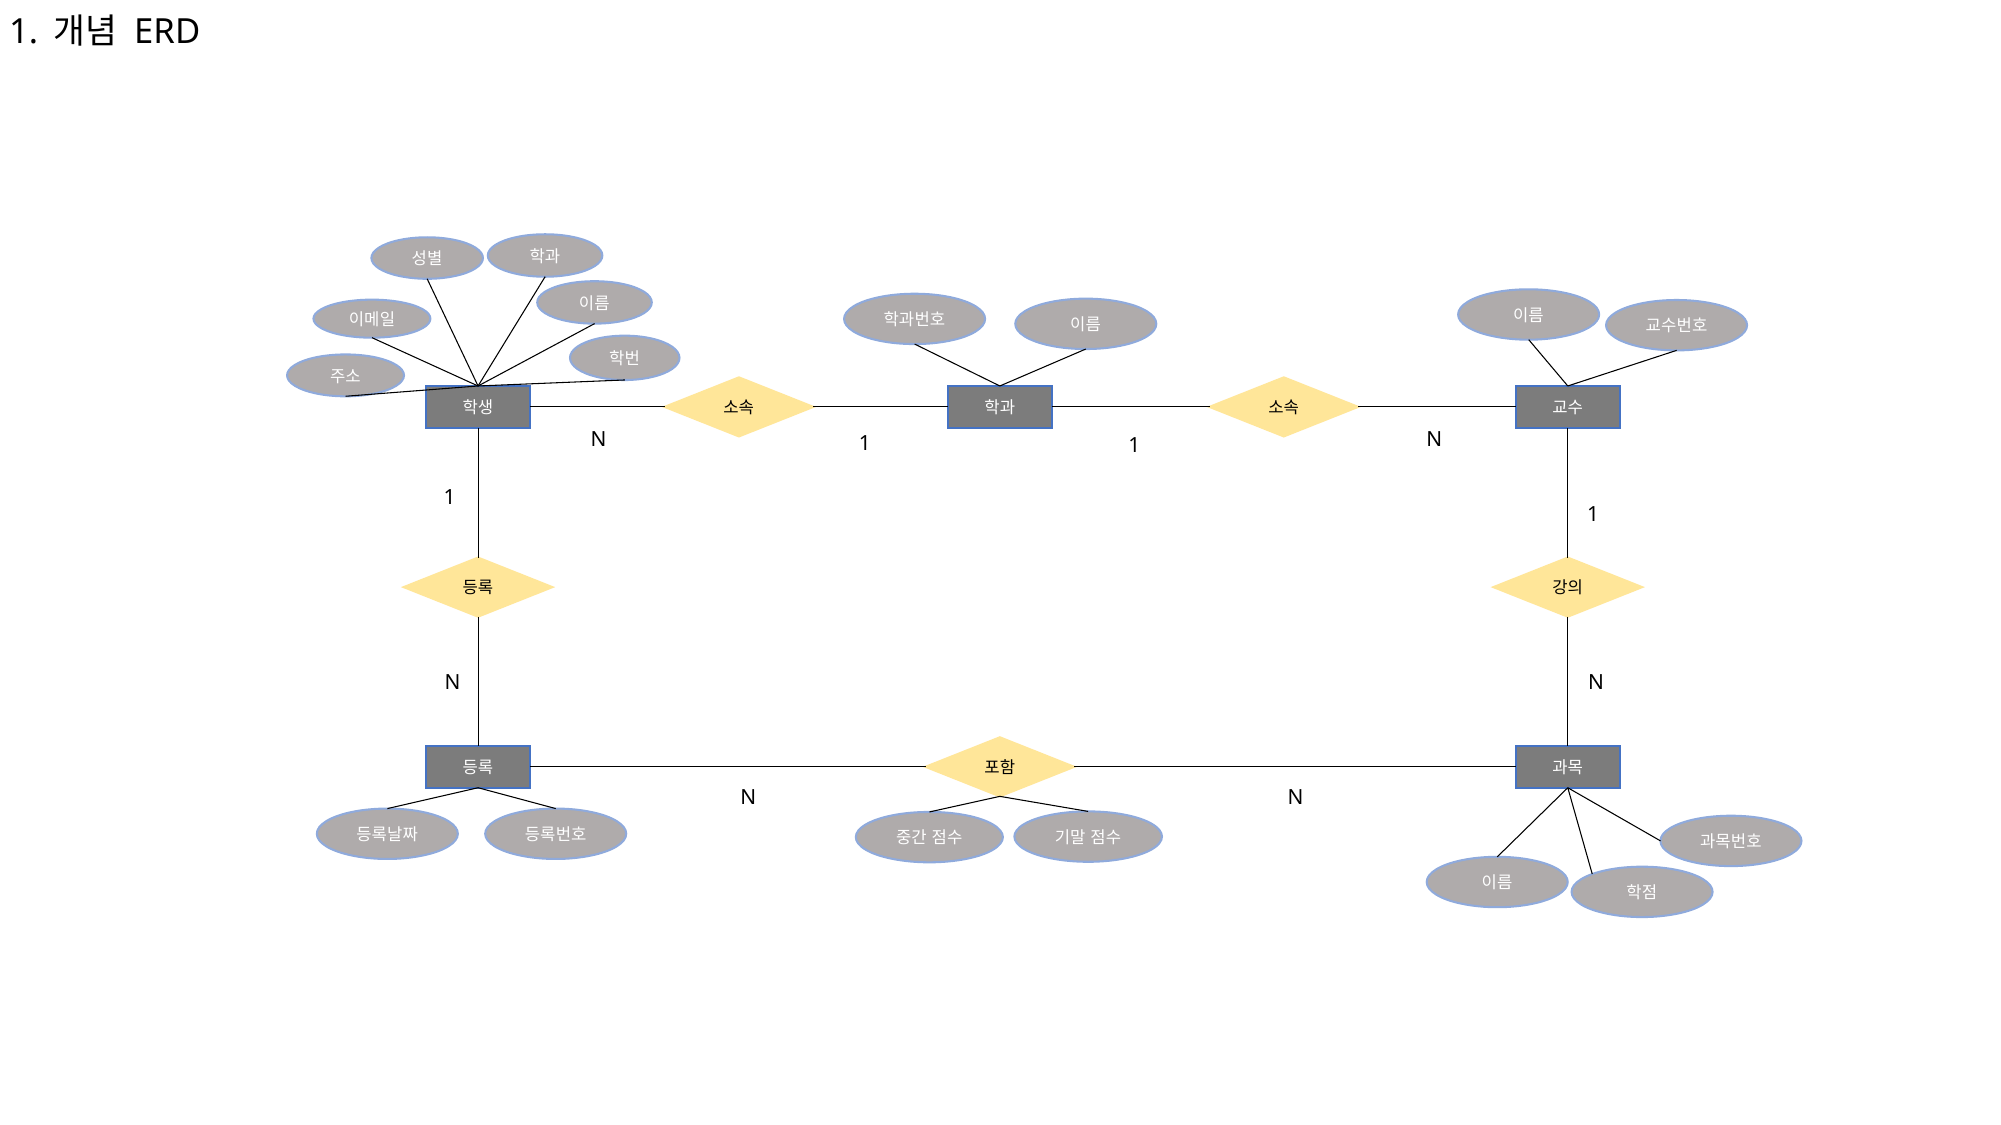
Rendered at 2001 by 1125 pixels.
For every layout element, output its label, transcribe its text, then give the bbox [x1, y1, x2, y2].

text_box N [1411, 418, 1457, 458]
text_box 포함 [923, 736, 1077, 796]
text_box N [725, 776, 771, 816]
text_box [1497, 787, 1567, 857]
text_box 교수 [1515, 385, 1621, 429]
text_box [914, 344, 1000, 386]
text_box 등록번호 [484, 807, 628, 860]
text_box 성별 [370, 236, 485, 280]
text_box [546, 379, 625, 386]
text_box N [1573, 661, 1618, 701]
text_box 1 [1113, 424, 1159, 465]
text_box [345, 385, 479, 397]
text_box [999, 349, 1086, 386]
text_box 1 [428, 476, 474, 516]
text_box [929, 796, 999, 812]
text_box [427, 278, 479, 337]
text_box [546, 323, 595, 379]
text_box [999, 796, 1089, 812]
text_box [1567, 841, 1593, 874]
text_box 소속 [1206, 376, 1361, 438]
text_box 학생 [425, 386, 531, 429]
text_box 1 [1572, 492, 1617, 533]
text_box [1568, 350, 1677, 386]
text_box 기말 점수 [1013, 810, 1164, 863]
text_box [1528, 339, 1568, 386]
text_box 이메일 [312, 298, 427, 339]
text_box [478, 276, 546, 386]
text_box 과목번호 [1659, 814, 1803, 868]
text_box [478, 787, 556, 809]
text_box 등록 [425, 745, 531, 787]
text_box 학번 [595, 334, 681, 382]
text_box 학과번호 [843, 292, 987, 346]
text_box 이름 [1457, 288, 1601, 341]
text_box 이름 [546, 280, 653, 325]
title 1. 개념 ERD [0, 0, 246, 72]
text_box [371, 337, 479, 385]
text_box N [429, 661, 475, 701]
text_box 학과 [947, 386, 1053, 429]
text_box 교수번호 [1605, 298, 1749, 352]
text_box 등록날짜 [315, 807, 459, 860]
text_box 1 [844, 422, 889, 462]
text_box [387, 787, 478, 809]
text_box 학과 [486, 233, 604, 278]
text_box 이름 [1425, 855, 1569, 909]
text_box 학점 [1570, 865, 1714, 919]
text_box 과목 [1515, 745, 1621, 787]
text_box 이름 [1014, 297, 1158, 351]
text_box 소속 [662, 376, 816, 438]
text_box N [1272, 776, 1318, 816]
text_box 주소 [286, 353, 371, 398]
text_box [1567, 787, 1661, 841]
text_box 등록 [400, 556, 556, 618]
text_box 중간 점수 [854, 810, 1004, 864]
text_box N [575, 418, 621, 458]
text_box 강의 [1490, 556, 1645, 618]
